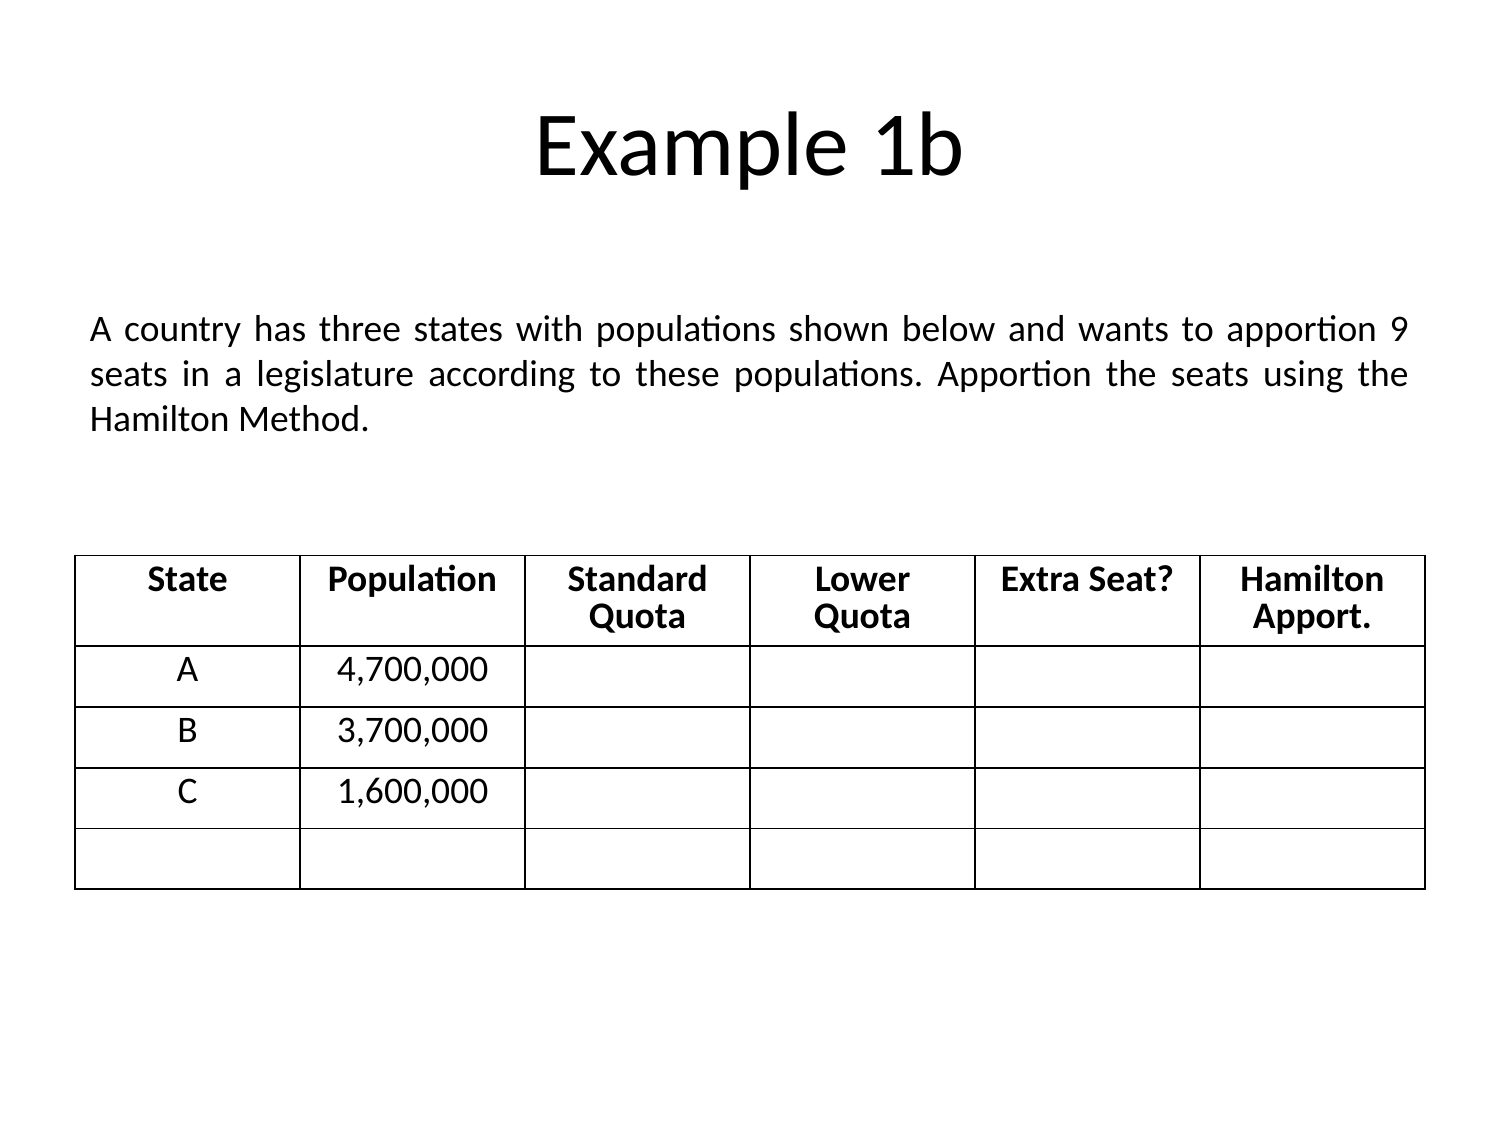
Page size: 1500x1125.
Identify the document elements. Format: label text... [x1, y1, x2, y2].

table_header Population [301, 556, 524, 645]
table_cell [301, 829, 524, 888]
table_cell [751, 769, 974, 828]
table_cell [751, 829, 974, 888]
table_cell A [76, 647, 299, 706]
table_header State [76, 556, 299, 645]
table_cell [976, 647, 1199, 706]
table_cell 3,700,000 [301, 708, 524, 767]
table_cell [76, 829, 299, 888]
table_cell [976, 708, 1199, 767]
table_cell [1201, 708, 1424, 767]
table_cell C [76, 769, 299, 828]
table_cell [751, 647, 974, 706]
table_cell [751, 708, 974, 767]
text_box A country has three states with populations shown below and wants to apportion 9 seats in a legislature according to these populations. Apportion the seats using the Hamilton Method. [74, 296, 1425, 447]
table_cell [526, 829, 749, 888]
table_cell [976, 829, 1199, 888]
title Example 1b [75, 45, 1425, 233]
table_header Standard Quota [526, 556, 749, 645]
table_cell [526, 708, 749, 767]
table_cell [1201, 769, 1424, 828]
table_header Lower Quota [751, 556, 974, 645]
table_header Hamilton Apport. [1201, 556, 1424, 645]
table_cell [526, 647, 749, 706]
table_cell B [76, 708, 299, 767]
table_cell 4,700,000 [301, 647, 524, 706]
table_cell [976, 769, 1199, 828]
table_cell 1,600,000 [301, 769, 524, 828]
table_cell [526, 769, 749, 828]
table_header Extra Seat? [976, 556, 1199, 645]
table_cell [1201, 829, 1424, 888]
table_cell [1201, 647, 1424, 706]
